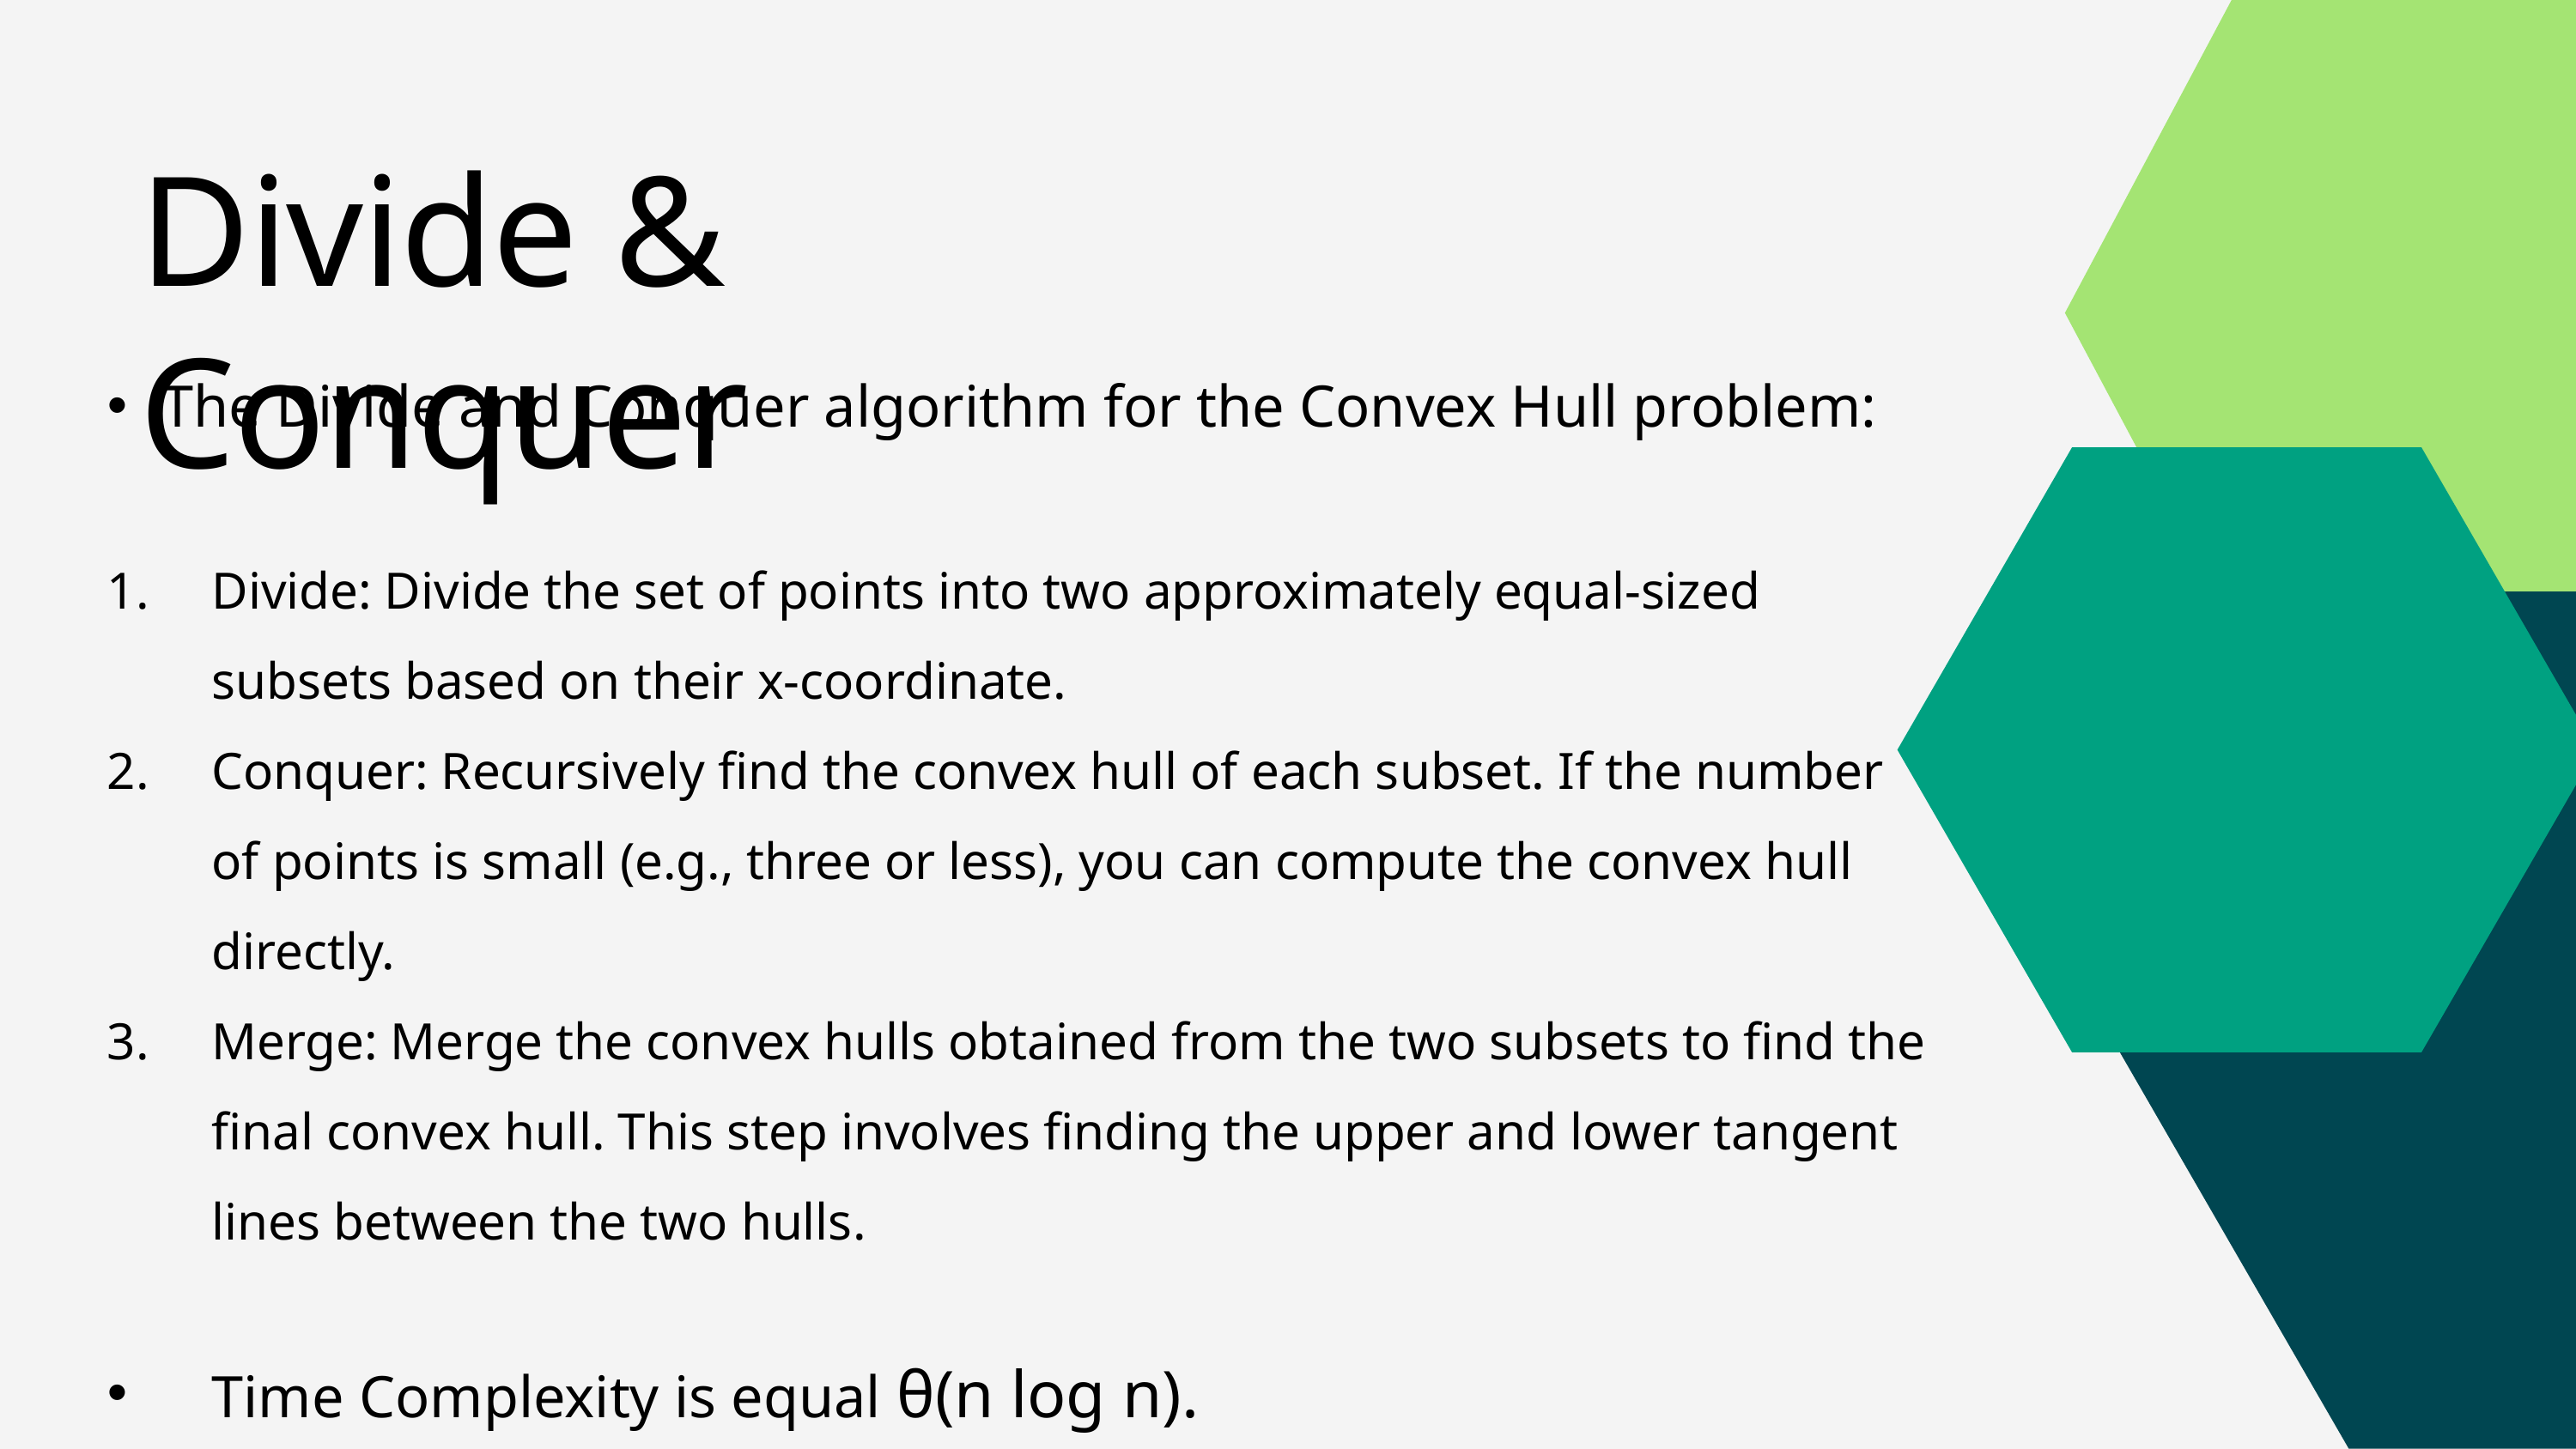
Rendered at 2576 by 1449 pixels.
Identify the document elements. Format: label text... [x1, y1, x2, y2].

text_box Divide & Conquer [139, 134, 1347, 349]
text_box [2064, 0, 2576, 446]
text_box The Divide and Conquer algorithm for the Convex Hull problem: Divide: Divide the set of points into two approximately equal-sized subsets based on their x-coordinate. Conquer: Recursively find the convex hull of each subset. If the number of points is small (e.g., three or less), you can compute the convex hull directly. Merge: Merge the convex hulls obtained from the two subsets to find the final convex hull. This step involves finding the upper and lower tangent lines between the two hulls. Time Complexity is equal θ(n log n). [52, 349, 1934, 1449]
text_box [1897, 446, 2576, 1053]
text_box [2100, 1058, 2576, 1449]
